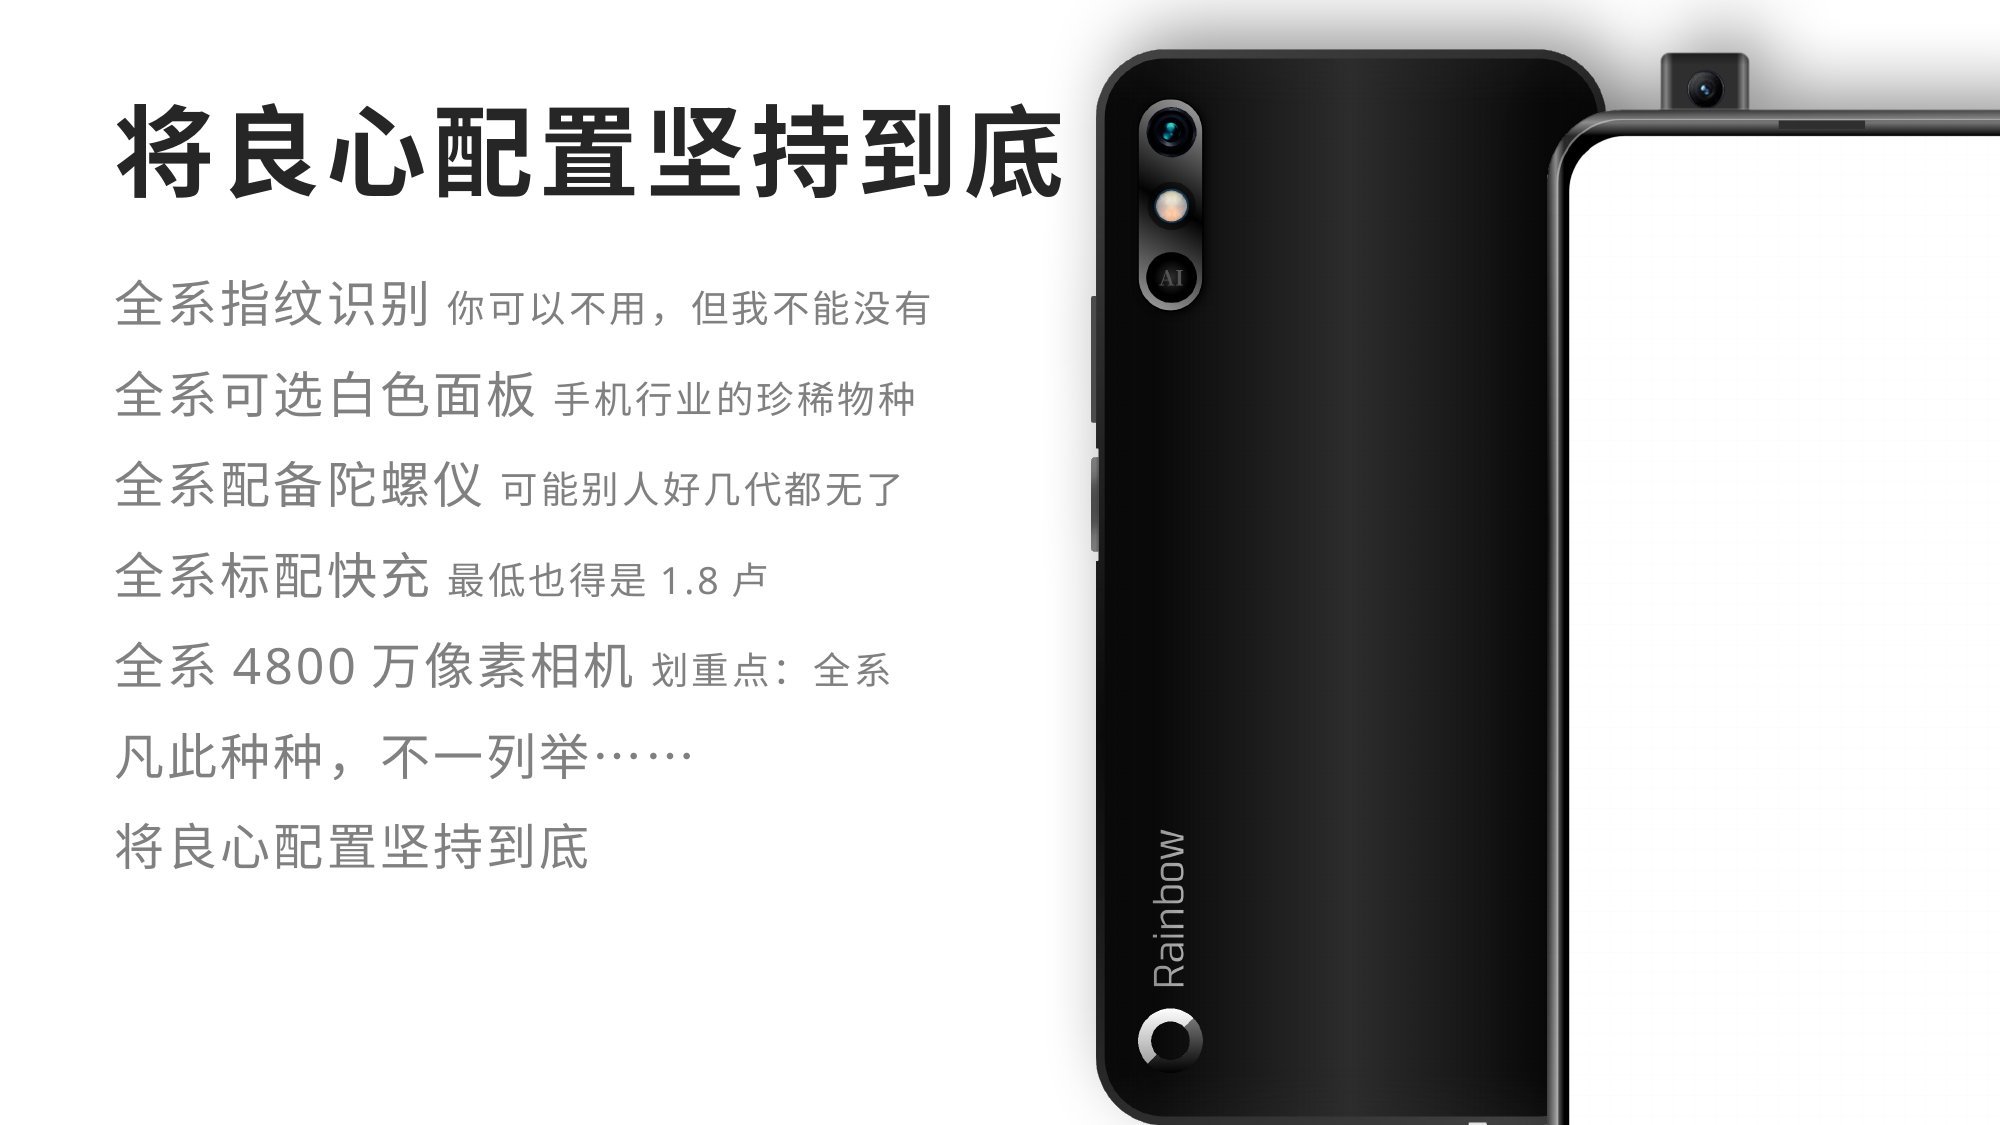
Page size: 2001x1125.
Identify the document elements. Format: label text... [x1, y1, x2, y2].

list 全系指纹识别 你可以不用，但我不能没有 全系可选白色面板 手机行业的珍稀物种 全系配备陀螺仪 可能别人好几代都无了 全系标配快充 最低也得是1.8卢 全系4800万像素相机 划重点：全系 凡此种种，不一列举…… 将良心配置坚持到底 [99, 248, 958, 1004]
picture [1091, 49, 2000, 1125]
title 将良心配置坚持到底 [99, 52, 1091, 248]
